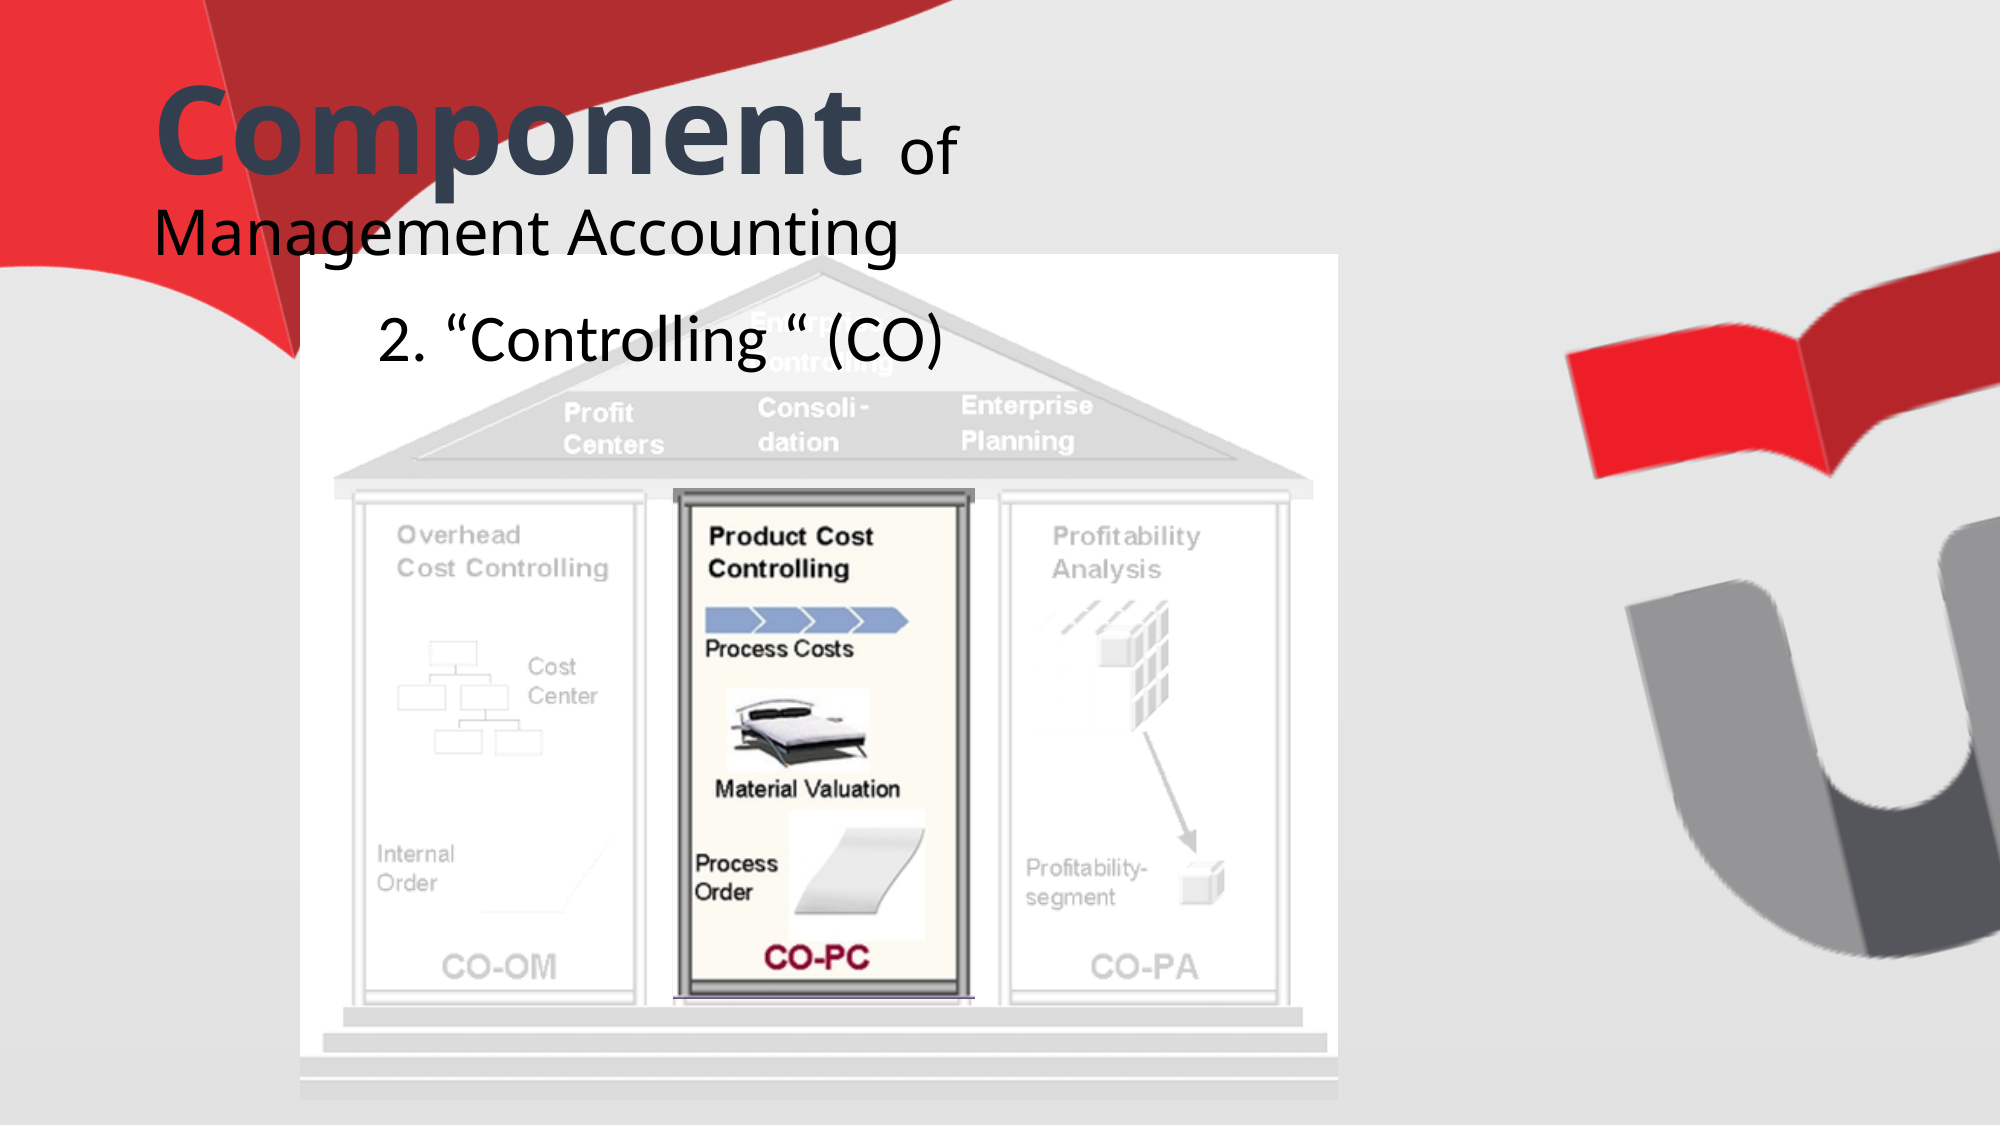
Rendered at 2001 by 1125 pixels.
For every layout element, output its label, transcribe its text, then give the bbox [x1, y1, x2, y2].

picture [1520, 232, 2001, 1028]
title Component of Management Accounting [137, 59, 1863, 278]
picture [0, 0, 1338, 1100]
